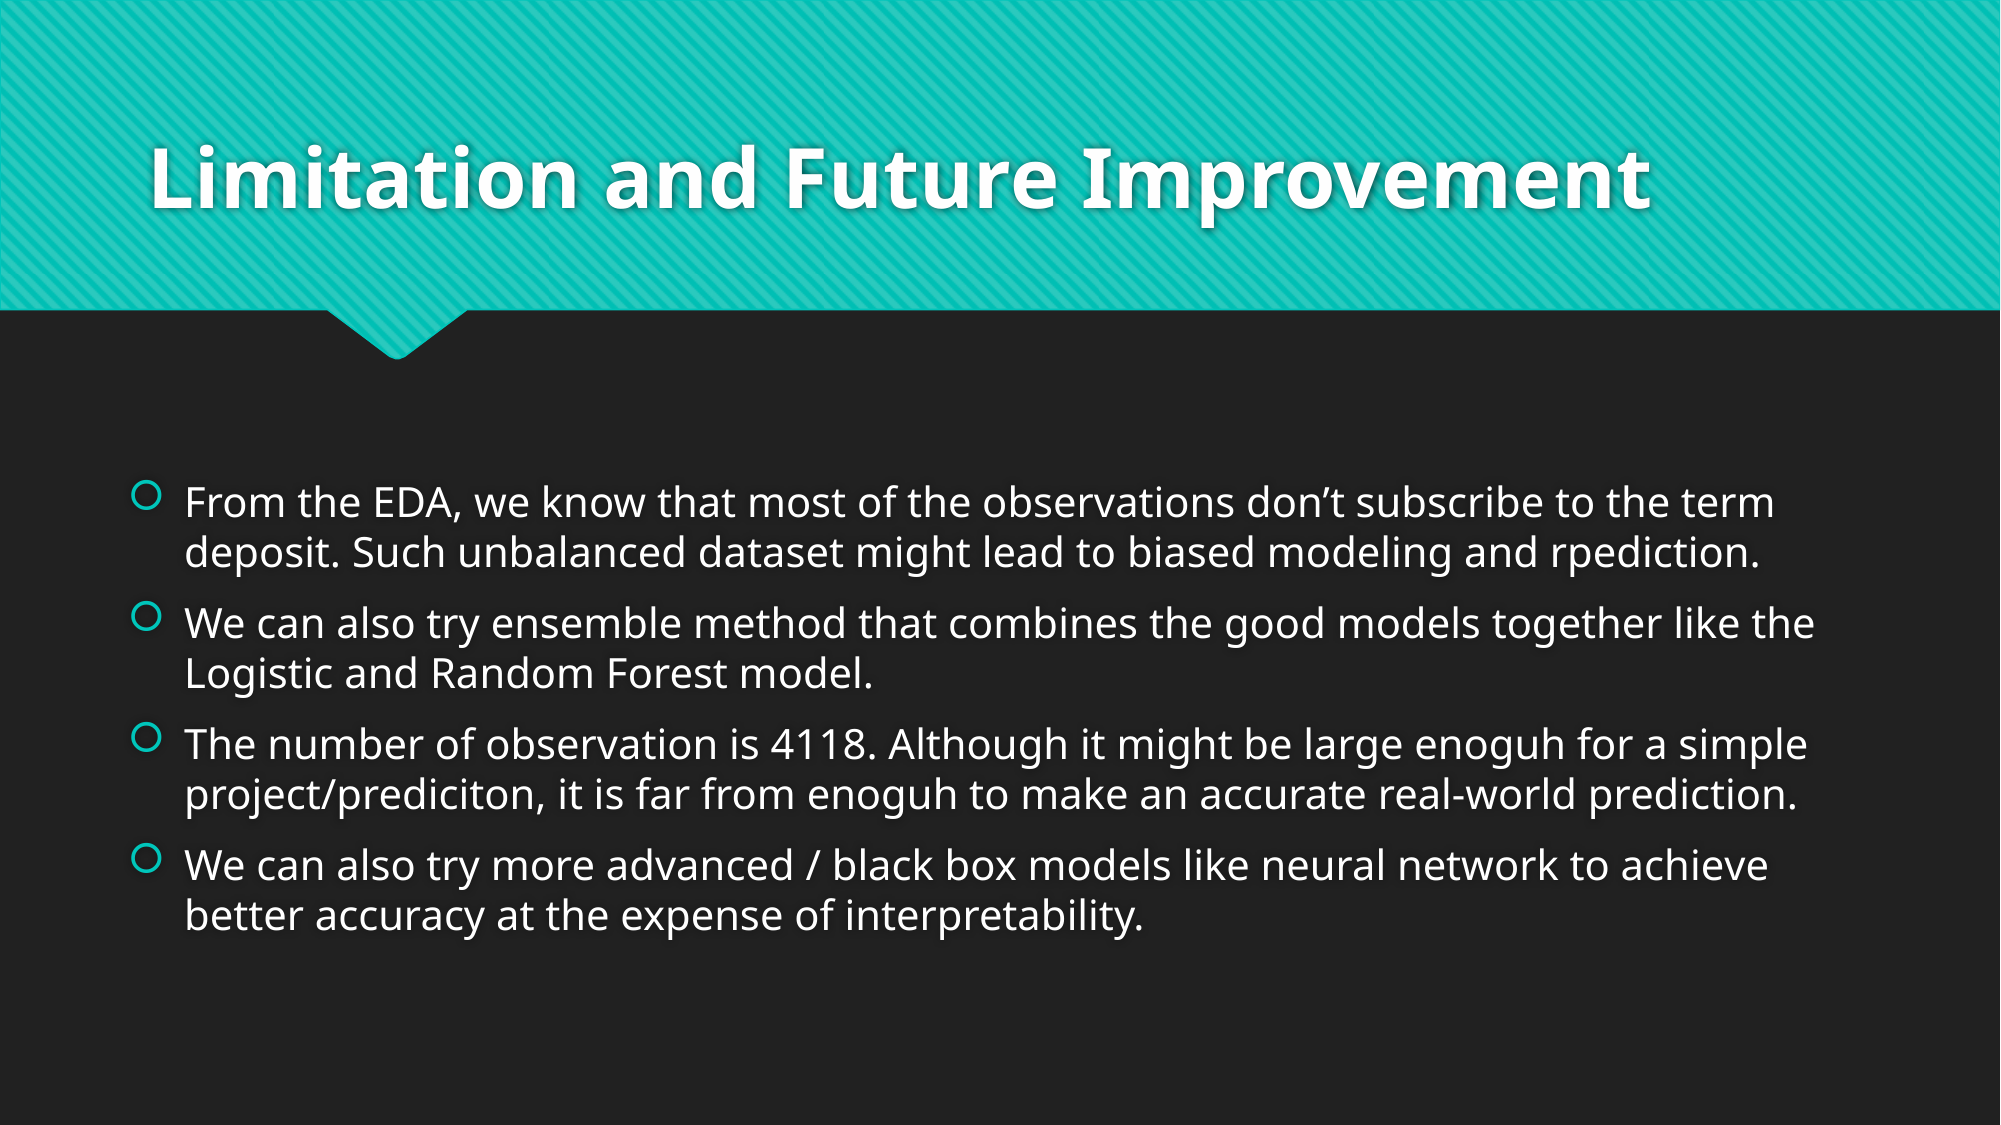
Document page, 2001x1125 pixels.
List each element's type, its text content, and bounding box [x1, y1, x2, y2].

title Limitation and Future Improvement [132, 73, 1868, 233]
list From the EDA, we know that most of the observations don’t subscribe to the term deposit. Such unbalanced dataset might lead to biased modeling and rpediction. We can also try ensemble method that combines the good models together like the Logistic and Random Forest model. The number of observation is 4118. Although it might be large enoguh for a simple project/prediciton, it is far from enoguh to make an accurate real-world prediction. We can also try more advanced / black box models like neural network to achieve better accuracy at the expense of interpretability. [112, 409, 1845, 1006]
